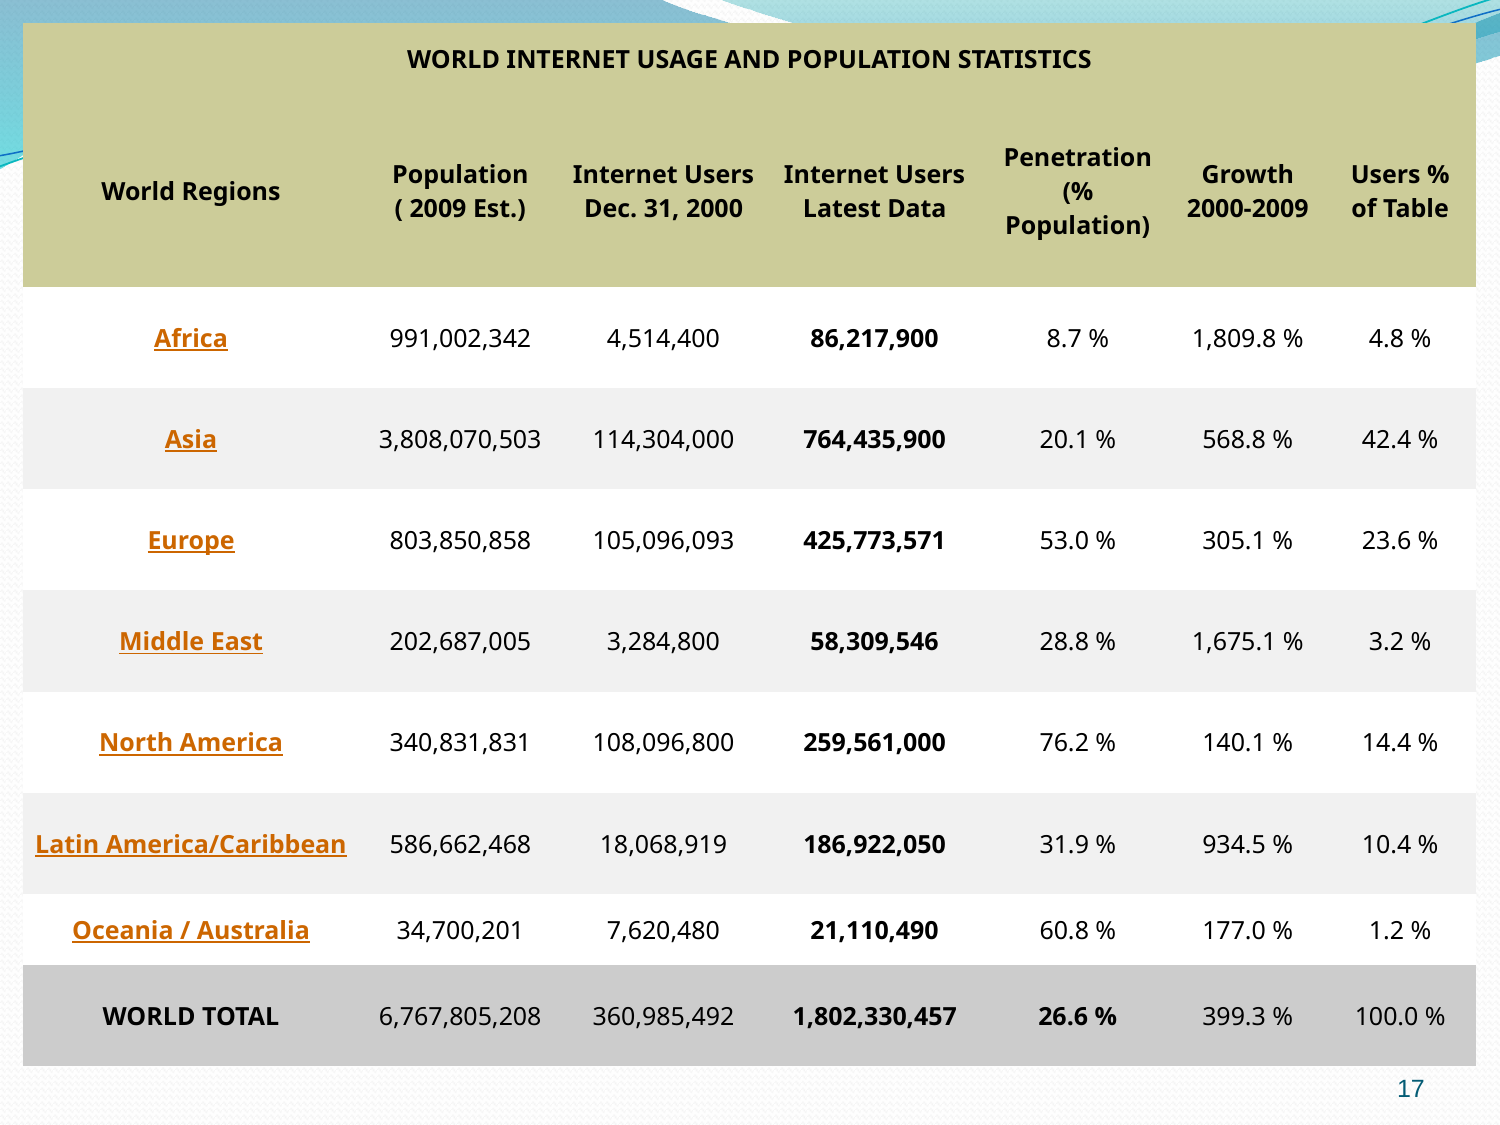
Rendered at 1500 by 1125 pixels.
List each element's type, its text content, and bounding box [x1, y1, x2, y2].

table_cell 764,435,900 [765, 388, 984, 489]
table_cell 28.8 % [984, 590, 1172, 692]
table_cell Population ( 2009 Est.) [359, 94, 562, 287]
table_cell 934.5 % [1172, 793, 1324, 894]
table_cell 340,831,831 [359, 692, 562, 793]
table_cell 100.0 % [1324, 965, 1476, 1066]
table_cell 42.4 % [1324, 388, 1476, 489]
table_cell 21,110,490 [765, 894, 984, 965]
table_cell Europe [23, 489, 359, 590]
table_cell 20.1 % [984, 388, 1172, 489]
table_cell 140.1 % [1172, 692, 1324, 793]
table_cell Internet Users Dec. 31, 2000 [562, 94, 765, 287]
table_cell 8.7 % [984, 287, 1172, 388]
table_cell 586,662,468 [359, 793, 562, 894]
table_cell 4,514,400 [562, 287, 765, 388]
table_cell 76.2 % [984, 692, 1172, 793]
table_cell Oceania / Australia [23, 894, 359, 965]
table_cell 568.8 % [1172, 388, 1324, 489]
table_cell 3,808,070,503 [359, 388, 562, 489]
table_cell 53.0 % [984, 489, 1172, 590]
table_cell 1,802,330,457 [765, 965, 984, 1066]
table_cell 399.3 % [1172, 965, 1324, 1066]
table_cell World Regions [23, 94, 359, 287]
table_cell 1.2 % [1324, 894, 1476, 965]
table_cell 114,304,000 [562, 388, 765, 489]
table_cell 259,561,000 [765, 692, 984, 793]
table_cell 202,687,005 [359, 590, 562, 692]
table_cell 186,922,050 [765, 793, 984, 894]
table_cell 14.4 % [1324, 692, 1476, 793]
table_cell 425,773,571 [765, 489, 984, 590]
table_cell 26.6 % [984, 965, 1172, 1066]
table_cell 10.4 % [1324, 793, 1476, 894]
table_cell North America [23, 692, 359, 793]
table_cell 360,985,492 [562, 965, 765, 1066]
table_cell 31.9 % [984, 793, 1172, 894]
table_cell 60.8 % [984, 894, 1172, 965]
table_cell 1,809.8 % [1172, 287, 1324, 388]
table_cell 108,096,800 [562, 692, 765, 793]
table_cell 18,068,919 [562, 793, 765, 894]
table_cell 177.0 % [1172, 894, 1324, 965]
table_cell Penetration (% Population) [984, 94, 1172, 287]
table_cell Middle East [23, 590, 359, 692]
table_cell 305.1 % [1172, 489, 1324, 590]
table_cell Internet Users Latest Data [765, 94, 984, 287]
table_cell 803,850,858 [359, 489, 562, 590]
table_cell 23.6 % [1324, 489, 1476, 590]
table_cell 991,002,342 [359, 287, 562, 388]
table_cell 105,096,093 [562, 489, 765, 590]
table_cell Growth 2000-2009 [1172, 94, 1324, 287]
table_cell WORLD TOTAL [23, 965, 359, 1066]
table_cell 3,284,800 [562, 590, 765, 692]
table_cell Africa [23, 287, 359, 388]
table_header WORLD INTERNET USAGE AND POPULATION STATISTICS [23, 23, 1476, 94]
table_cell Users % of Table [1324, 94, 1476, 287]
table_cell 1,675.1 % [1172, 590, 1324, 692]
table_cell 4.8 % [1324, 287, 1476, 388]
table_cell Asia [23, 388, 359, 489]
table_cell 3.2 % [1324, 590, 1476, 692]
table_cell 6,767,805,208 [359, 965, 562, 1066]
table_cell 86,217,900 [765, 287, 984, 388]
table_cell Latin America/Caribbean [23, 793, 359, 894]
slide_number 17 [1299, 1042, 1425, 1103]
table_cell 58,309,546 [765, 590, 984, 692]
table_cell 7,620,480 [562, 894, 765, 965]
table_cell 34,700,201 [359, 894, 562, 965]
